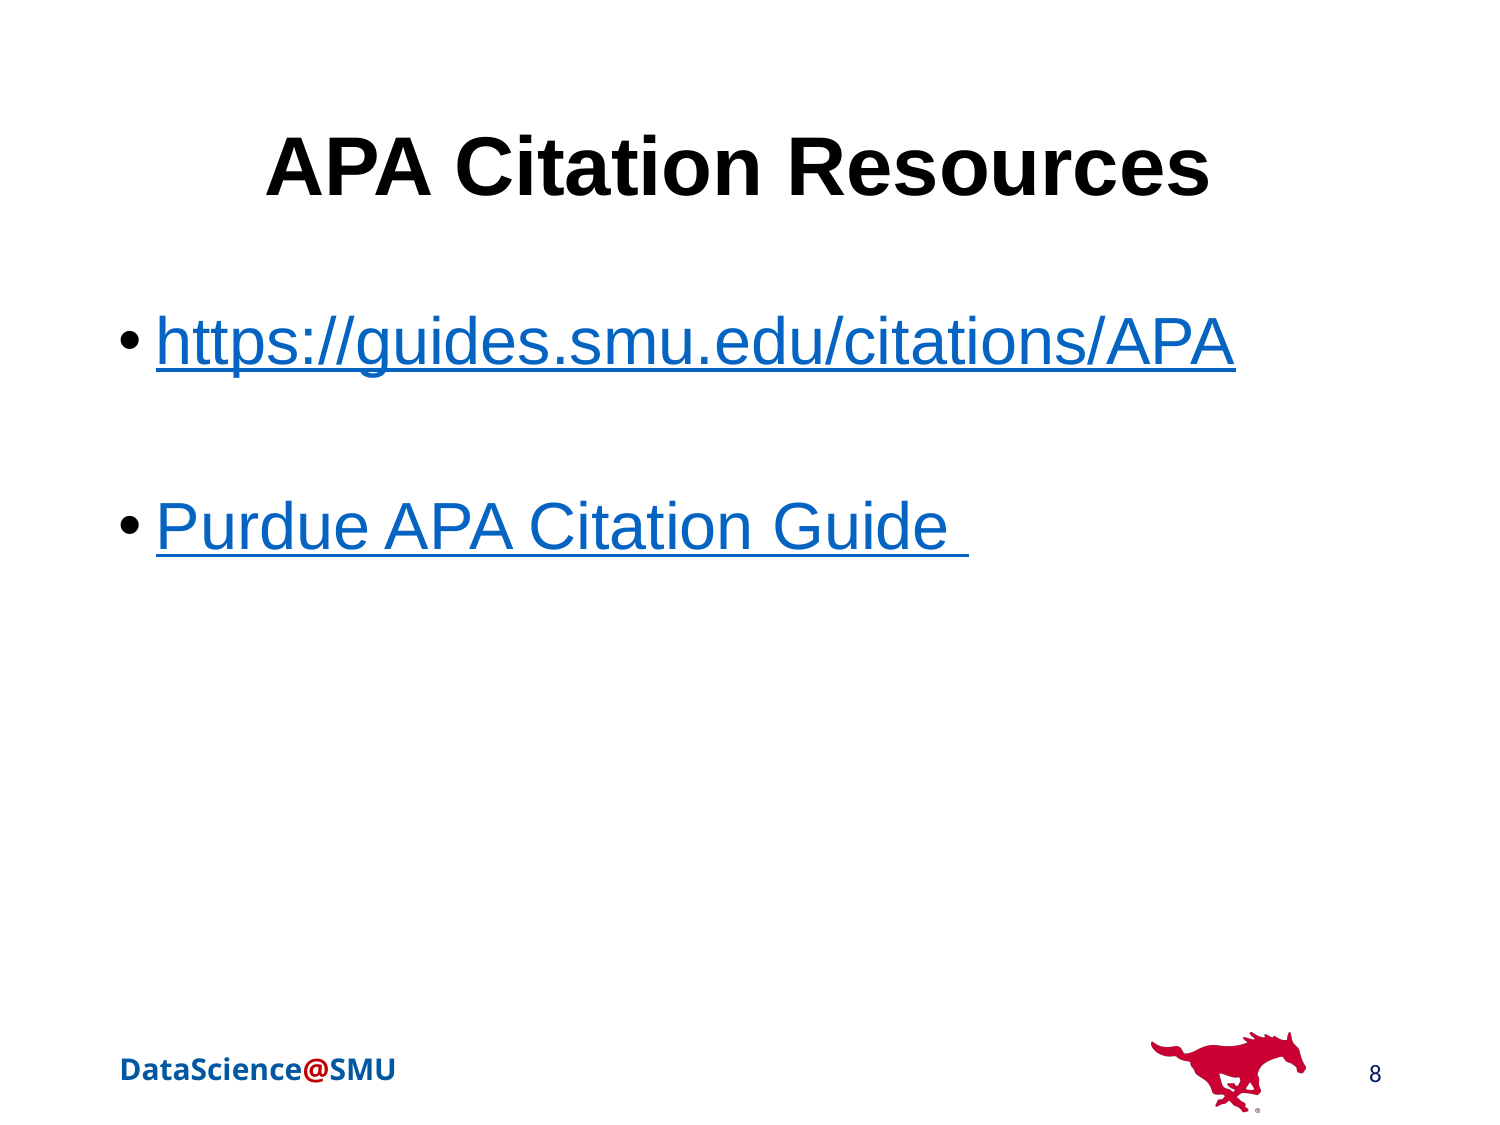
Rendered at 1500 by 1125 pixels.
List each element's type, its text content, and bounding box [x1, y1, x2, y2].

picture [1151, 1032, 1306, 1042]
title APA Citation Resources [103, 59, 1397, 278]
picture [1151, 1103, 1306, 1113]
list https://guides.smu.edu/citations/APA Purdue APA Citation Guide [103, 299, 1359, 1014]
slide_number 8 [1059, 1042, 1397, 1103]
